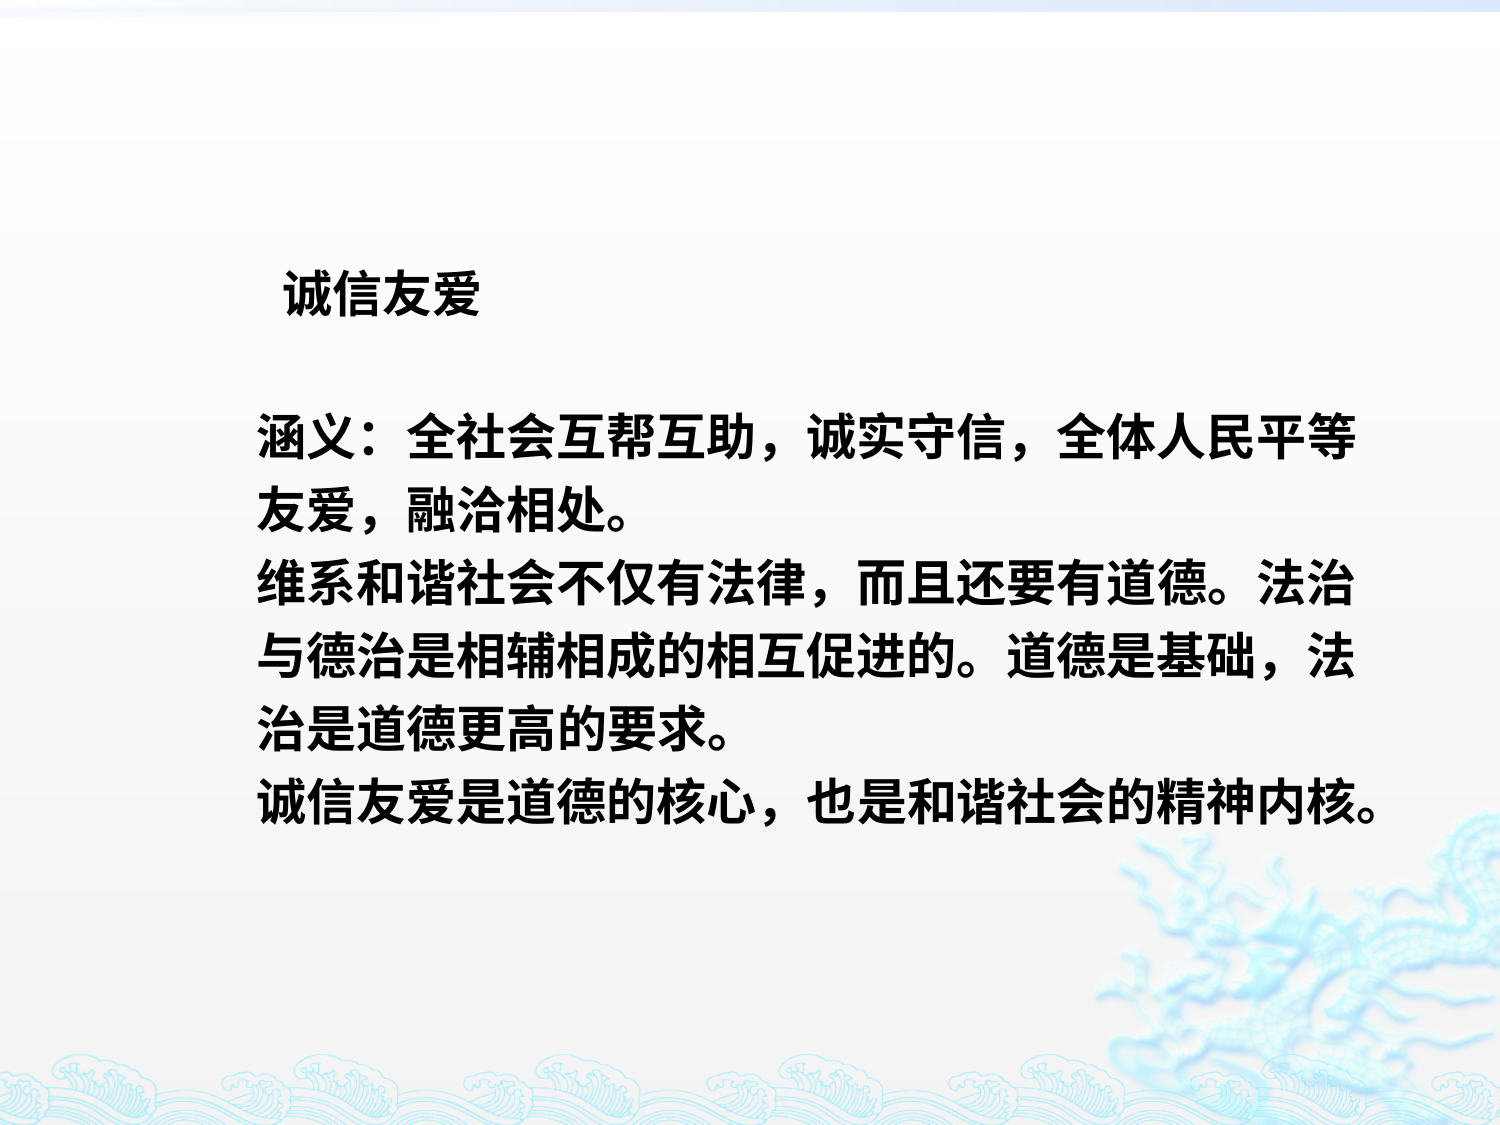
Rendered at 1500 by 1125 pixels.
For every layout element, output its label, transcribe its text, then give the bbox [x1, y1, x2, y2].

text_box 诚信友爱 [267, 255, 498, 330]
text_box 涵义：全社会互帮互助，诚实守信，全体人民平等友爱，融洽相处。 维系和谐社会不仅有法律，而且还要有道德。法治与德治是相辅相成的相互促进的。道德是基础，法治是道德更高的要求。 诚信友爱是道德的核心，也是和谐社会的精神内核。 [242, 385, 1400, 838]
